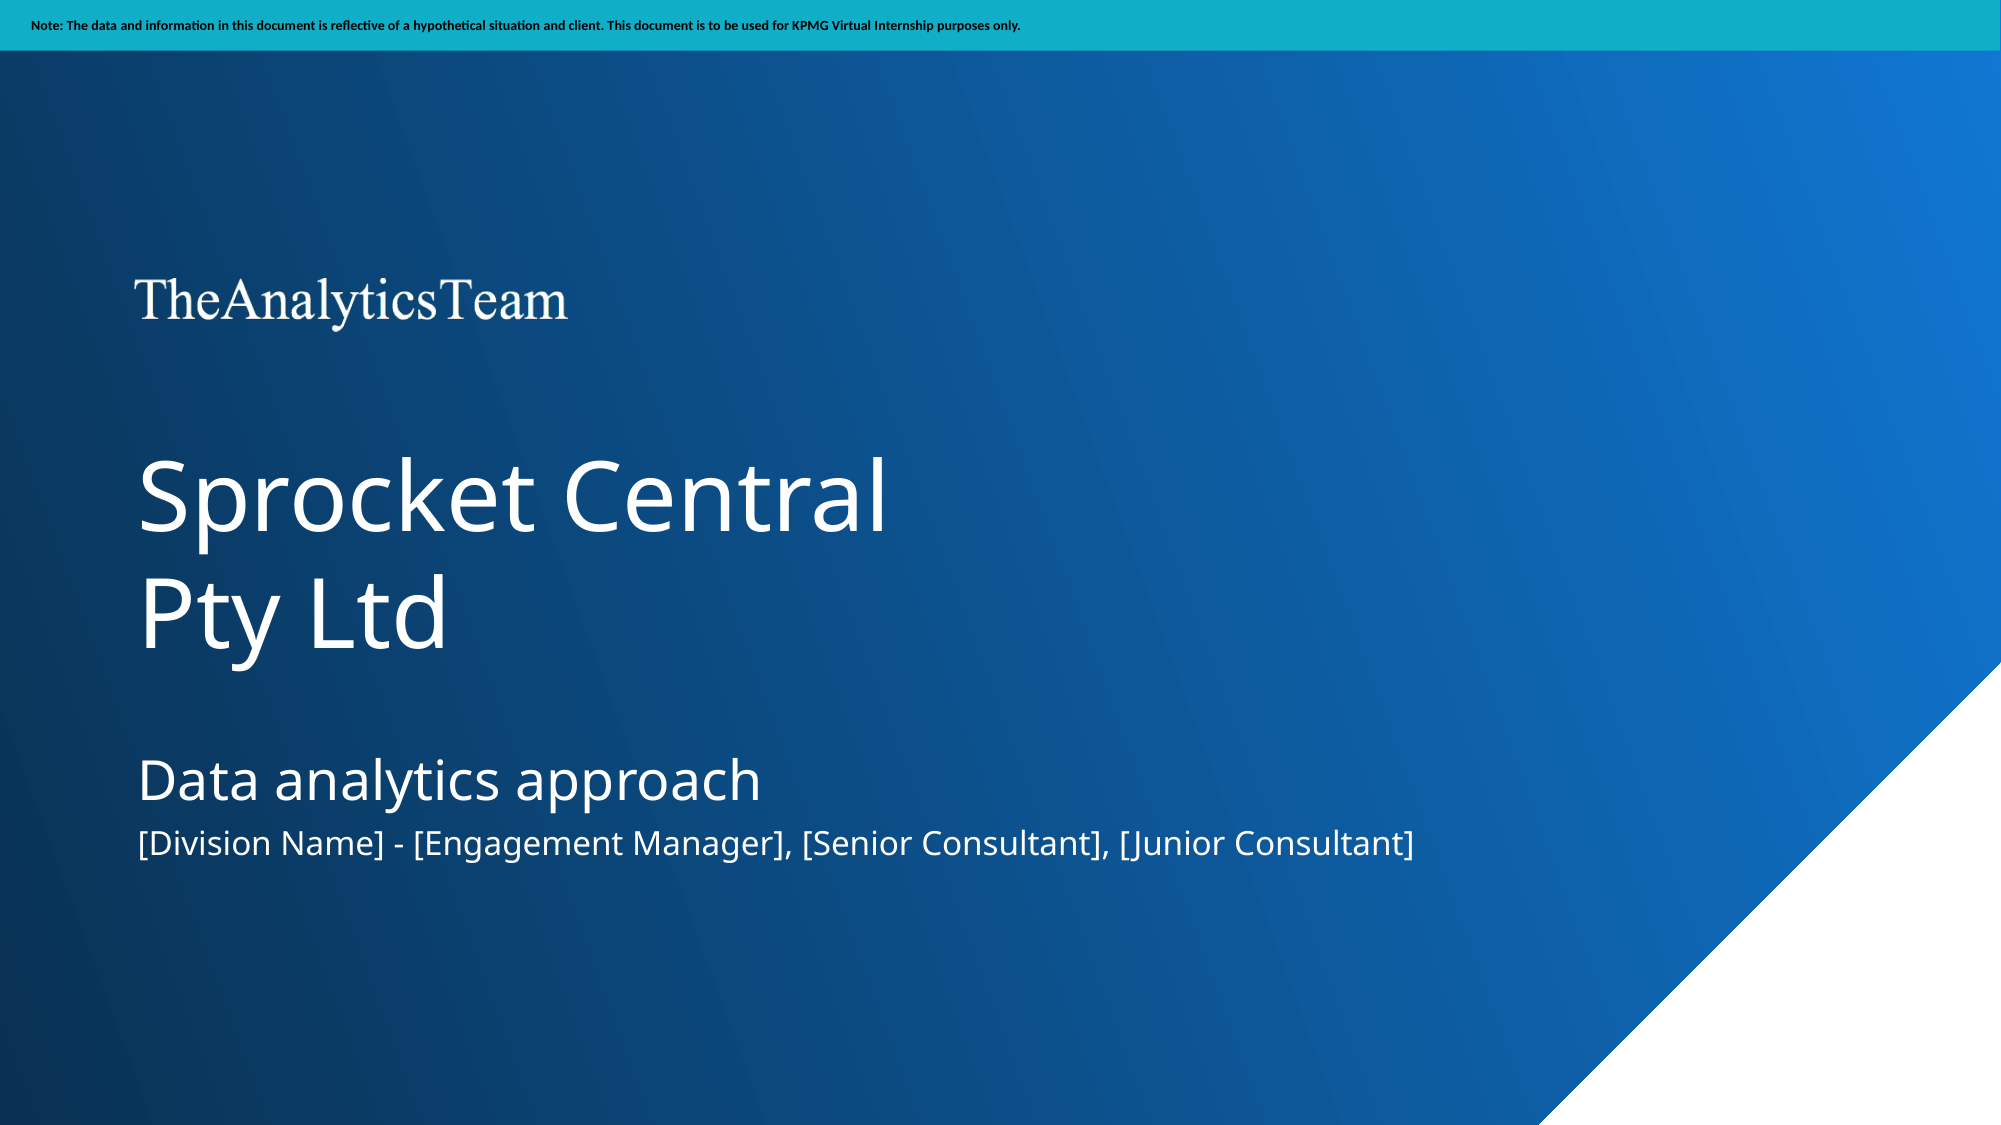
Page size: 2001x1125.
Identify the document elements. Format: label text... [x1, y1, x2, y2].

text_box Note: The data and information in this document is reflective of a hypothetical situation and client. This document is to be used for KPMG Virtual Internship purposes only. [0, 0, 2000, 51]
text_box [Division Name] - [Engagement Manager], [Senior Consultant], [Junior Consultant] [117, 801, 1485, 882]
picture [134, 278, 568, 332]
text_box Data analytics approach [117, 725, 1332, 801]
text_box Sprocket Central Pty Ltd [117, 414, 983, 688]
text_box [0, 51, 2000, 1125]
